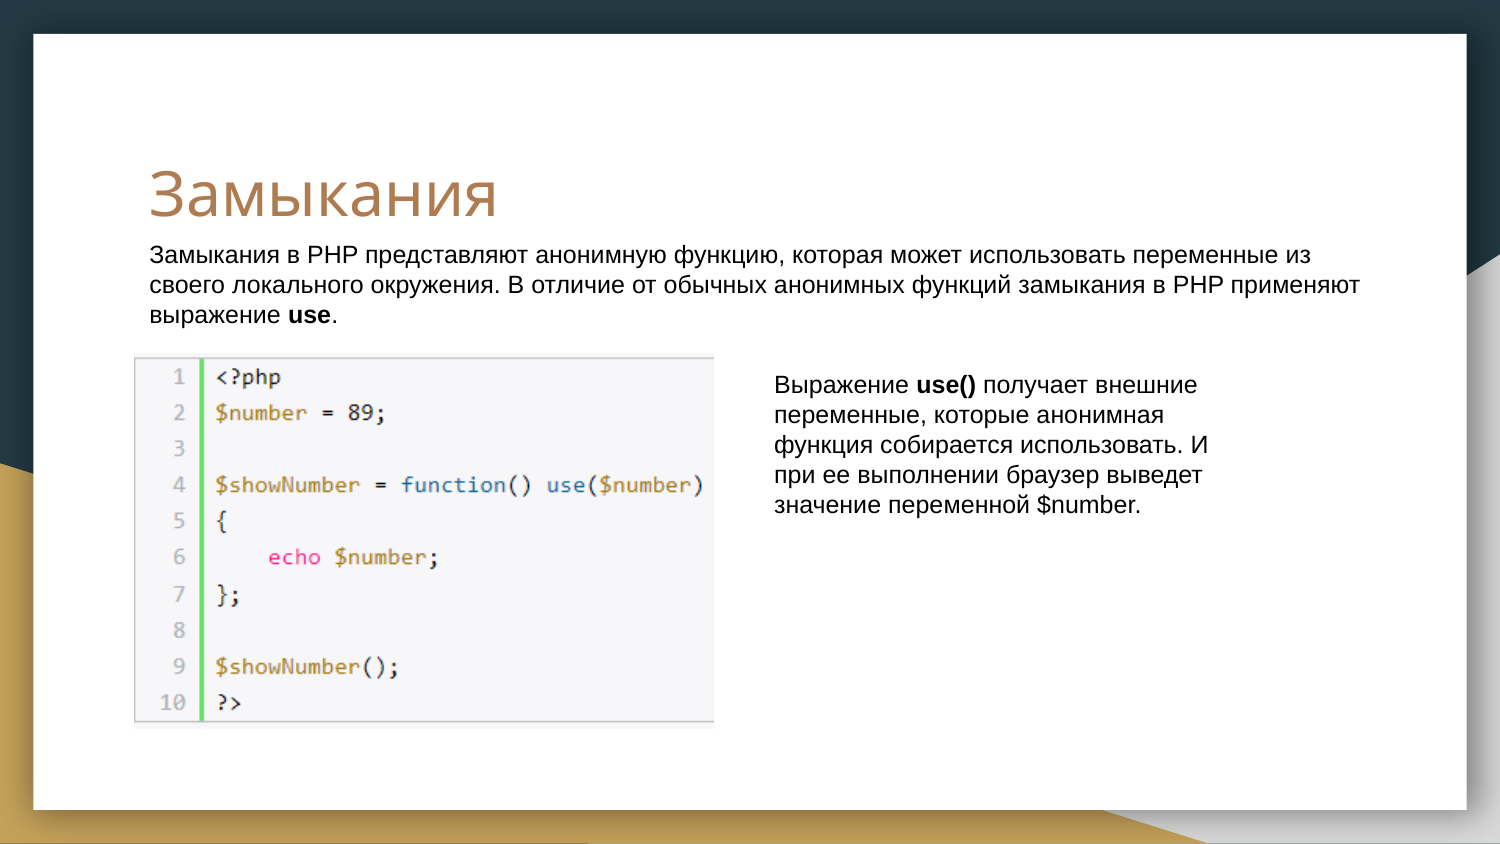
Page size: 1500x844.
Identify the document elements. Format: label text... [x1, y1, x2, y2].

text_box Выражение use() получает внешние переменные, которые анонимная функция собирается использовать. И при ее выполнении браузер выведет значение переменной $number. [759, 353, 1252, 534]
text_box Замыкания в PHP представляют анонимную функцию, которая может использовать переменные из своего локального окружения. В отличие от обычных анонимных функций замыкания в PHP применяют выражение use. [134, 223, 1392, 344]
title Замыкания [134, 138, 1366, 223]
picture [134, 353, 715, 729]
